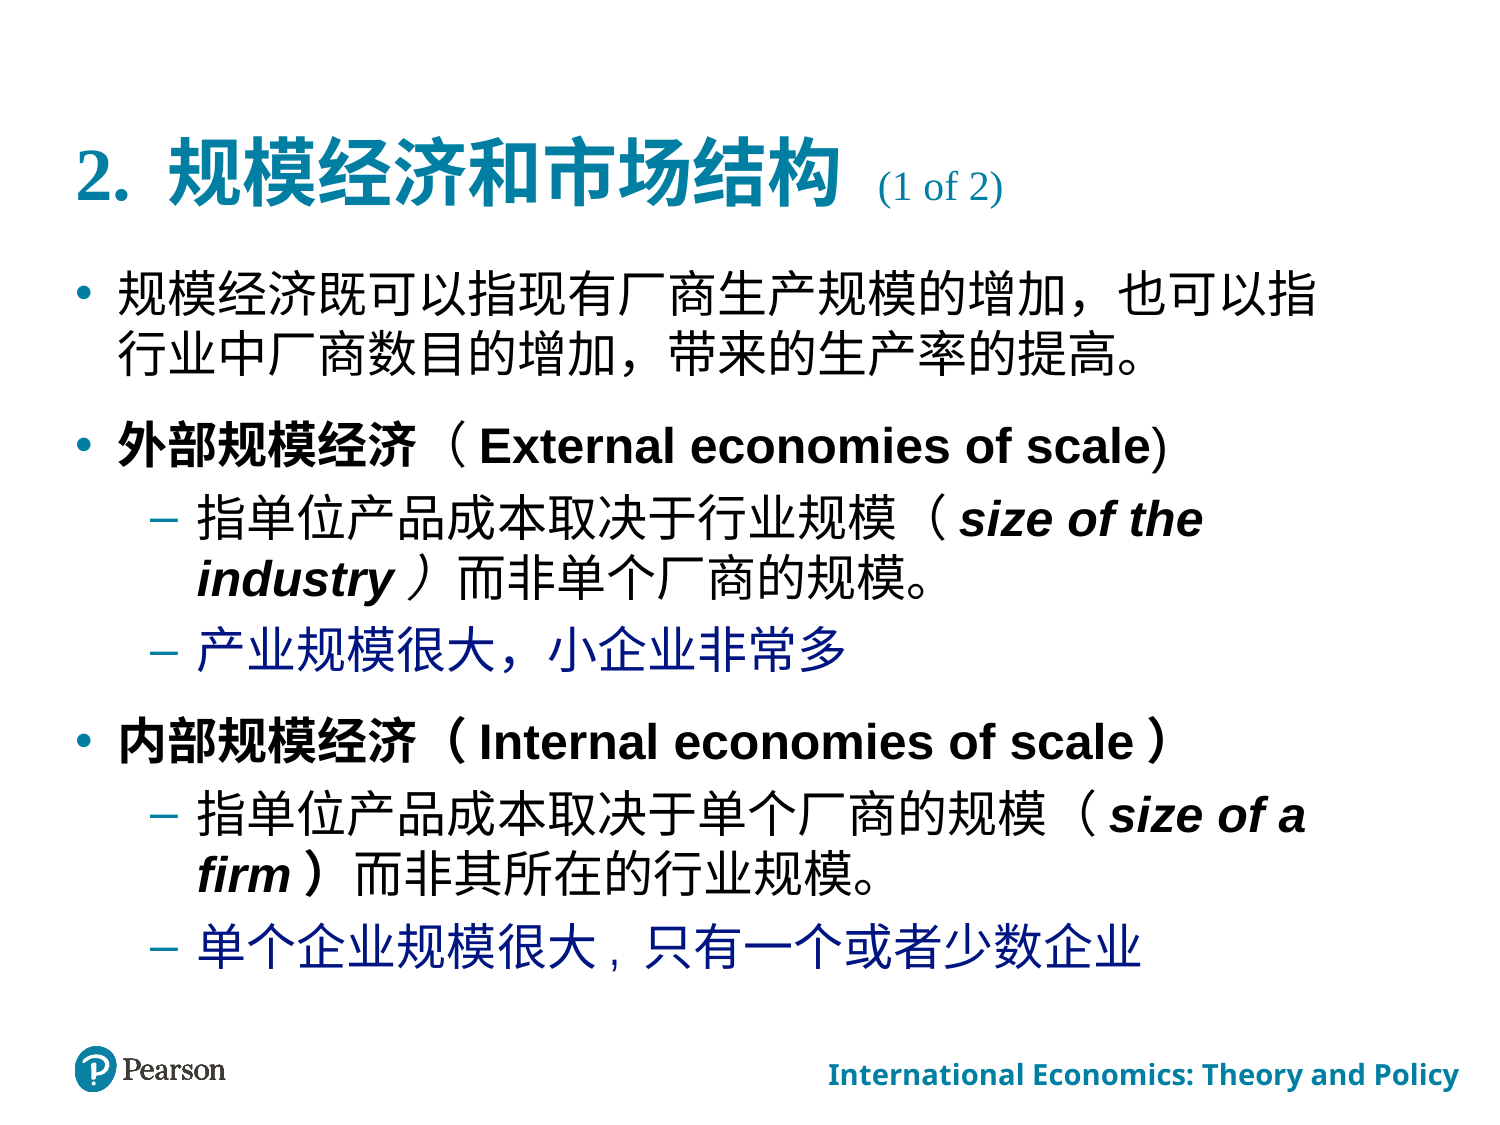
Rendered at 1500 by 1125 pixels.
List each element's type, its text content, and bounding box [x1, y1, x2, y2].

list 规模经济既可以指现有厂商生产规模的增加，也可以指行业中厂商数目的增加，带来的生产率的提高。 外部规模经济（External economies of scale) 指单位产品成本取决于行业规模（size of the industry）而非单个厂商的规模。 产业规模很大，小企业非常多 内部规模经济（Internal economies of scale） 指单位产品成本取决于单个厂商的规模（size of a firm）而非其所在的行业规模。 单个企业规模很大, 只有一个或者少数企业 [75, 262, 1350, 975]
title 2. 规模经济和市场结构 (1 of 2) [75, 35, 1350, 216]
